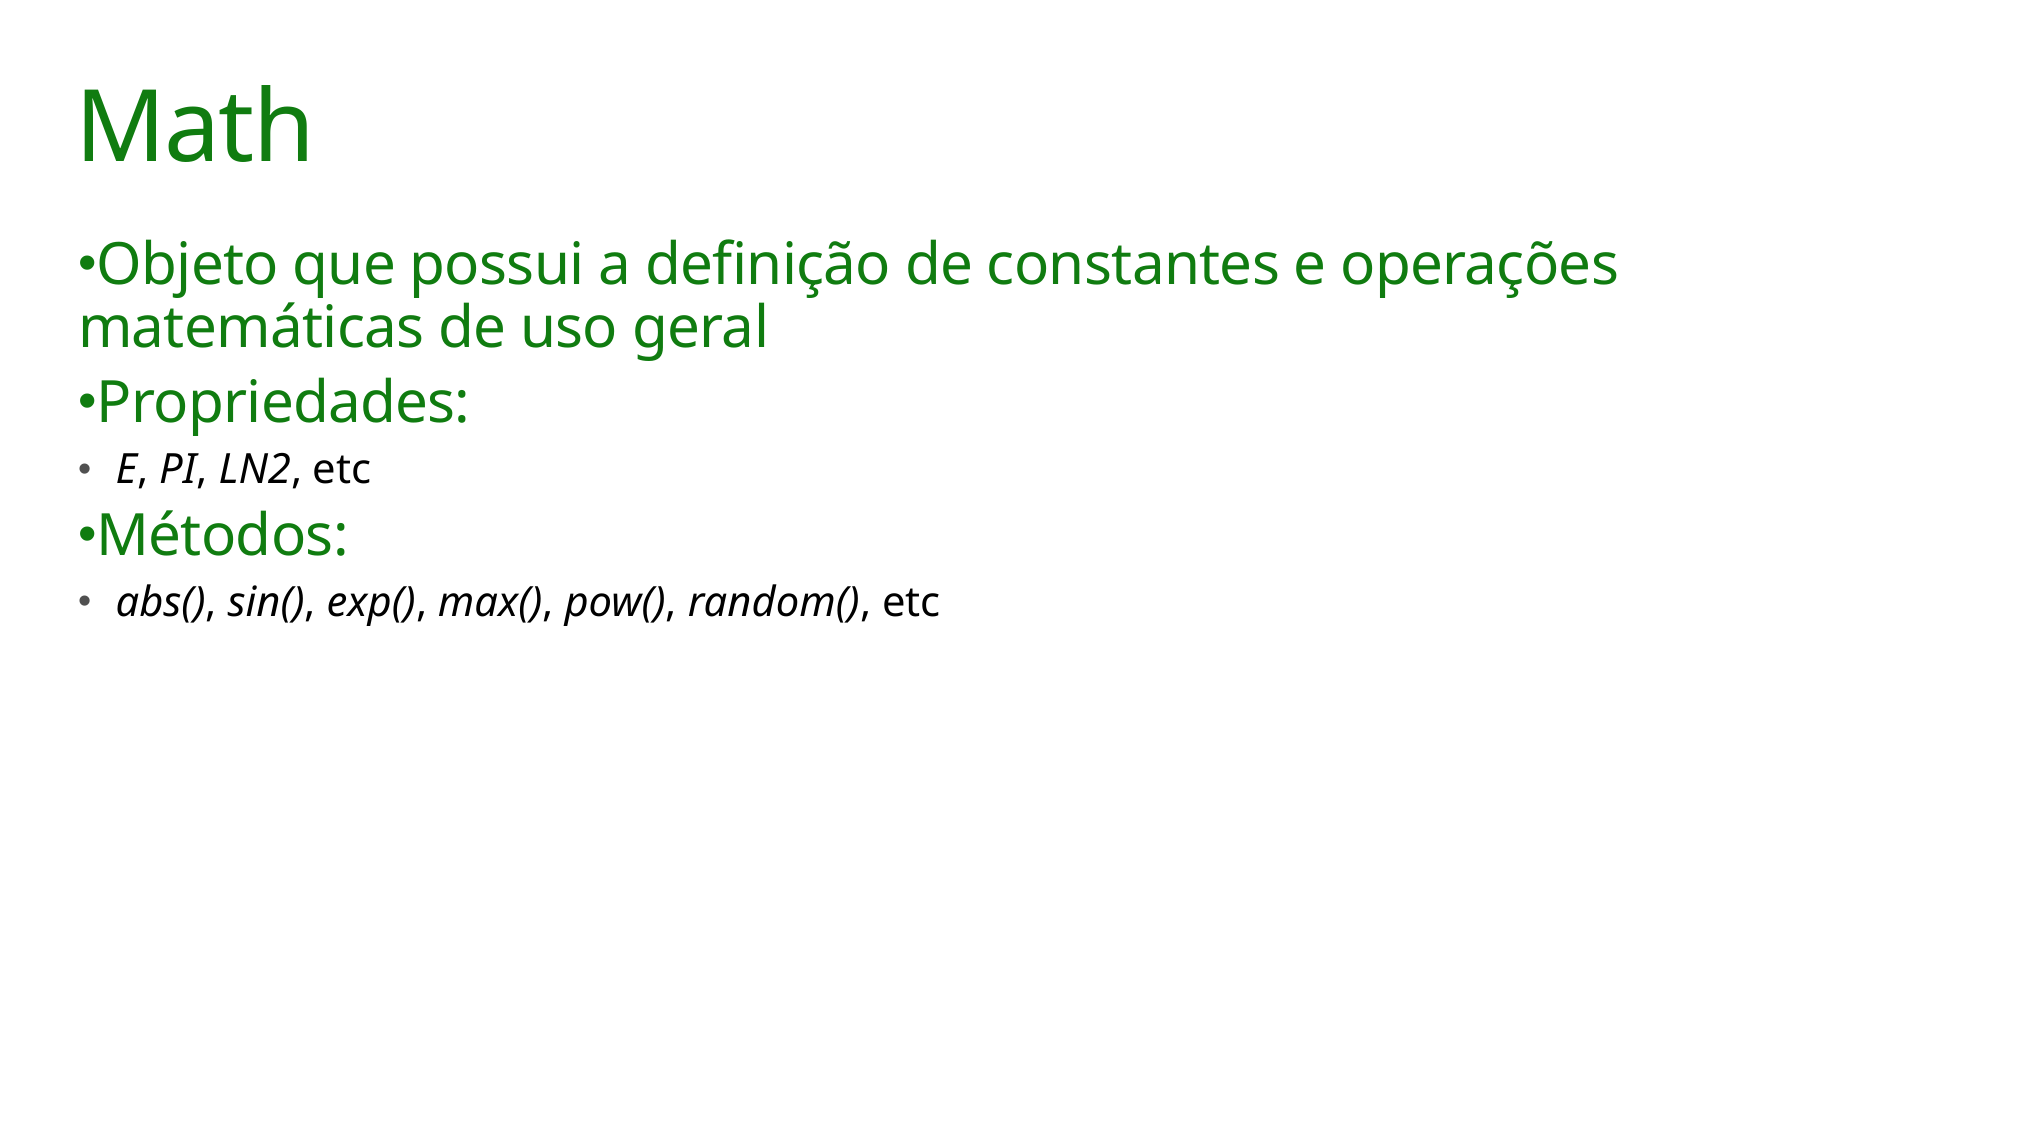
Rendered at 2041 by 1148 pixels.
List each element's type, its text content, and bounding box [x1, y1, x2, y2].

list Objeto que possui a definição de constantes e operações matemáticas de uso geral Propriedades: E, PI, LN2, etc Métodos: abs(), sin(), exp(), max(), pow(), random(), etc [60, 225, 1980, 640]
title Math [60, 60, 1980, 210]
